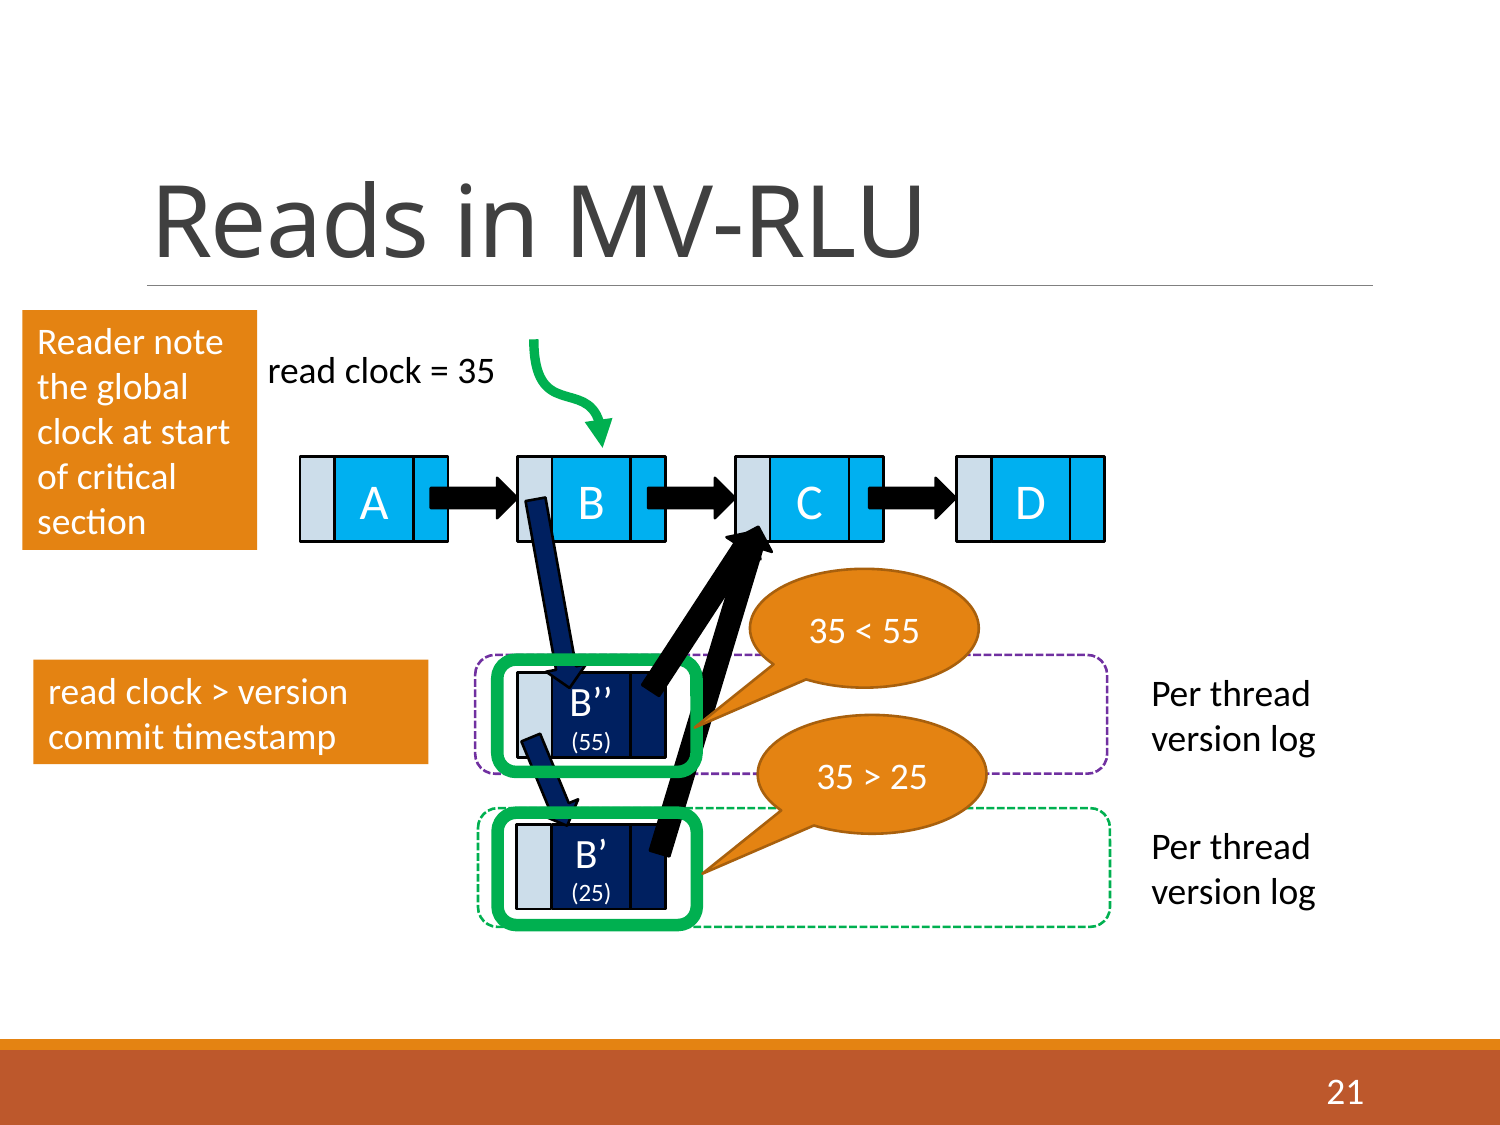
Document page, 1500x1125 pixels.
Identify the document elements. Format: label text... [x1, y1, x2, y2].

text_box [747, 525, 773, 555]
text_box [299, 455, 336, 543]
text_box [476, 806, 547, 929]
text_box [698, 557, 760, 722]
text_box Reader note the global clock at start of critical section [22, 310, 258, 550]
text_box [646, 476, 736, 520]
text_box C [771, 455, 848, 543]
text_box A [336, 455, 412, 543]
text_box [429, 476, 519, 520]
text_box [696, 653, 1109, 776]
text_box [660, 722, 712, 812]
text_box [496, 811, 699, 927]
text_box [734, 455, 771, 543]
text_box [1069, 455, 1106, 543]
text_box [495, 658, 698, 774]
text_box [576, 653, 660, 658]
text_box [533, 774, 580, 811]
text_box [516, 455, 553, 543]
text_box [955, 455, 992, 543]
text_box D [992, 455, 1069, 543]
slide_number 21 [1218, 1059, 1380, 1120]
text_box [576, 806, 661, 811]
text_box 35 < 55 [693, 567, 981, 729]
text_box [473, 653, 552, 776]
text_box [848, 455, 885, 543]
text_box [641, 530, 762, 698]
text_box 35 > 25 [701, 713, 988, 875]
text_box [686, 653, 707, 683]
title Reads in MV-RLU [135, 47, 1373, 285]
text_box read clock > version commit timestamp [33, 659, 429, 765]
text_box [412, 455, 449, 543]
text_box [629, 455, 667, 543]
text_box [672, 806, 1112, 929]
text_box [867, 476, 955, 520]
text_box [524, 496, 576, 658]
text_box Per thread version log [1136, 814, 1354, 920]
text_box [513, 358, 623, 429]
text_box Per thread version log [1136, 661, 1354, 767]
text_box B [553, 455, 629, 543]
text_box read clock = 35 [258, 338, 517, 399]
